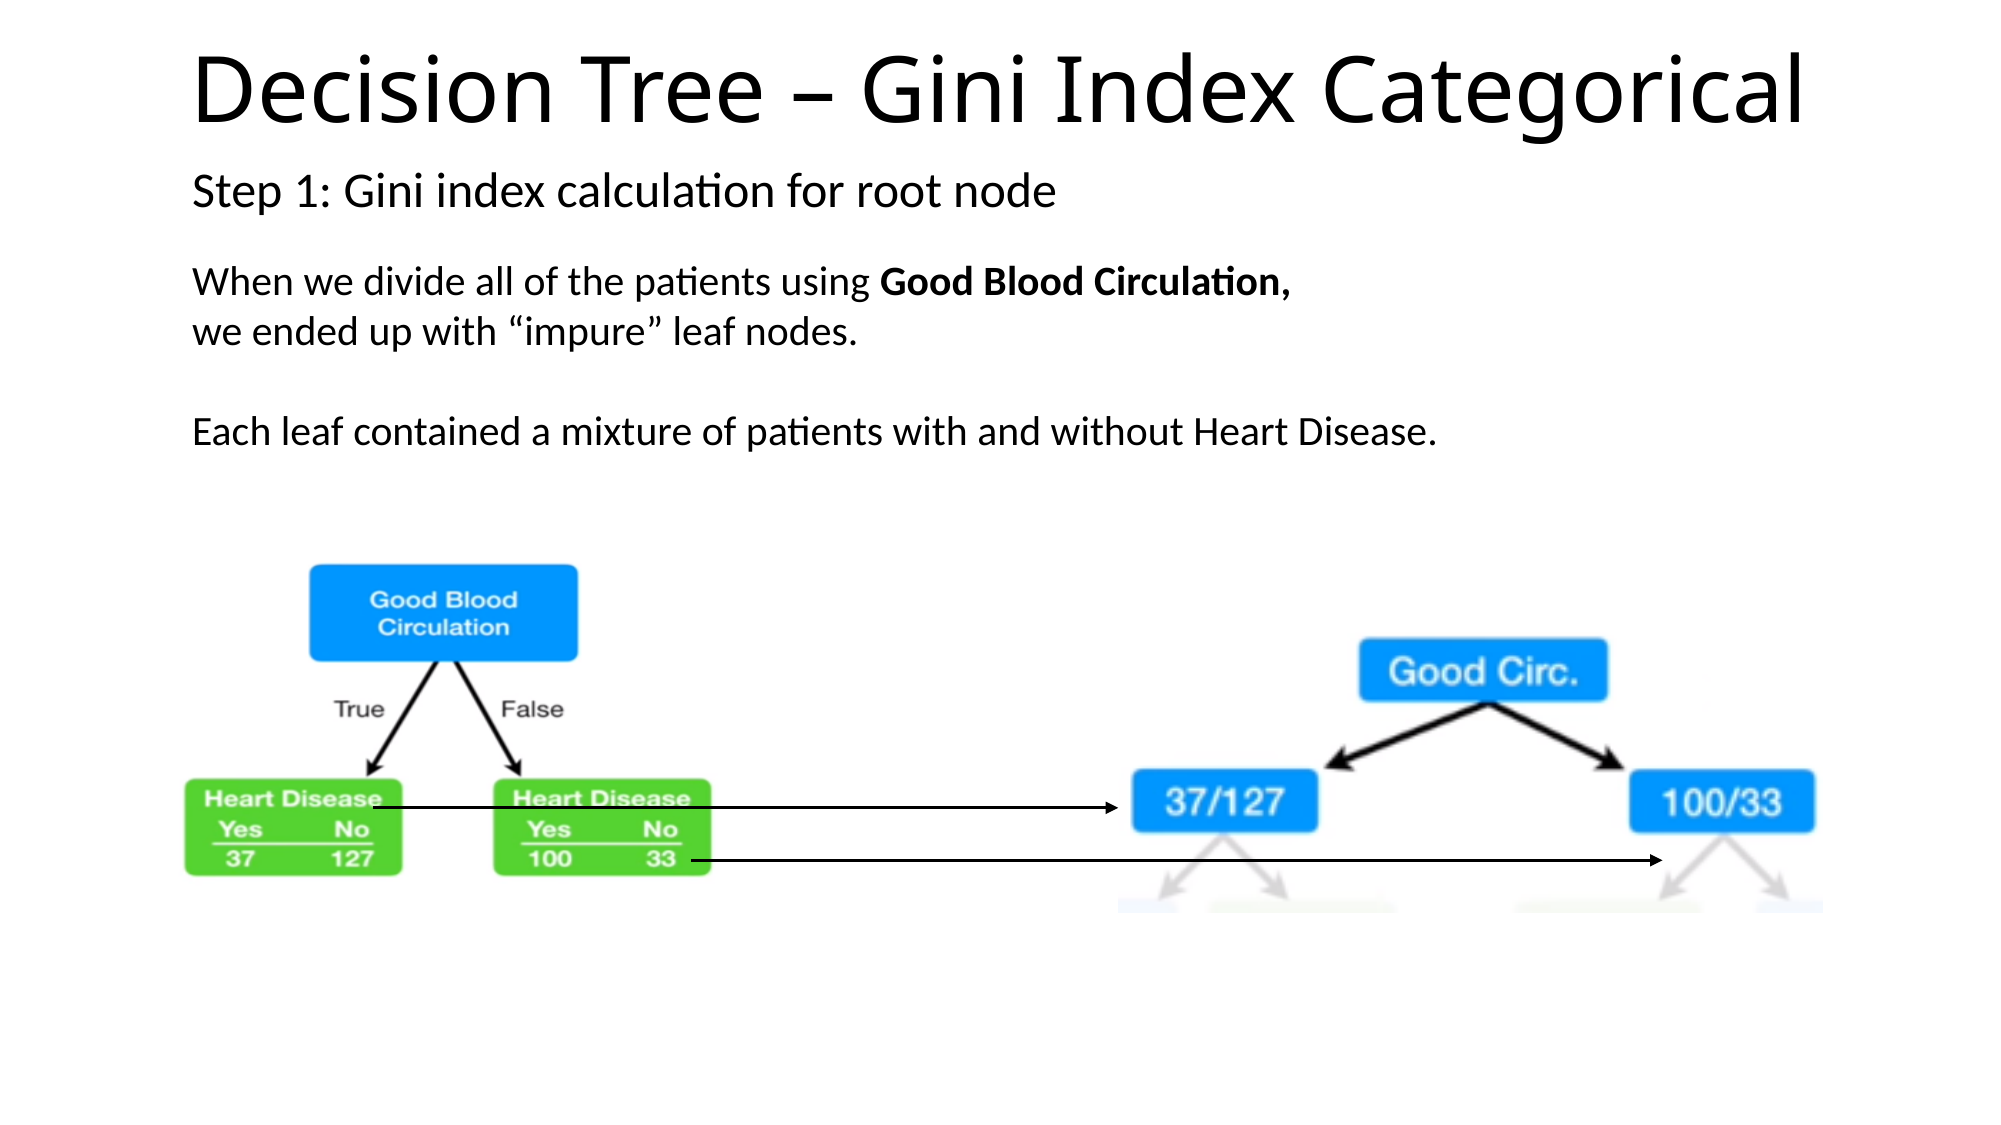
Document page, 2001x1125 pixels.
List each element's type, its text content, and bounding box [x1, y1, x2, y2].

text_box Decision Tree – Gini Index Categorical [137, 31, 1863, 150]
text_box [177, 560, 1823, 913]
text_box When we divide all of the patients using Good Blood Circulation, we ended up with “impure” leaf nodes. Each leaf contained a mixture of patients with and without Heart Disease. [177, 246, 1823, 462]
text_box Step 1: Gini index calculation for root node [177, 149, 1104, 225]
